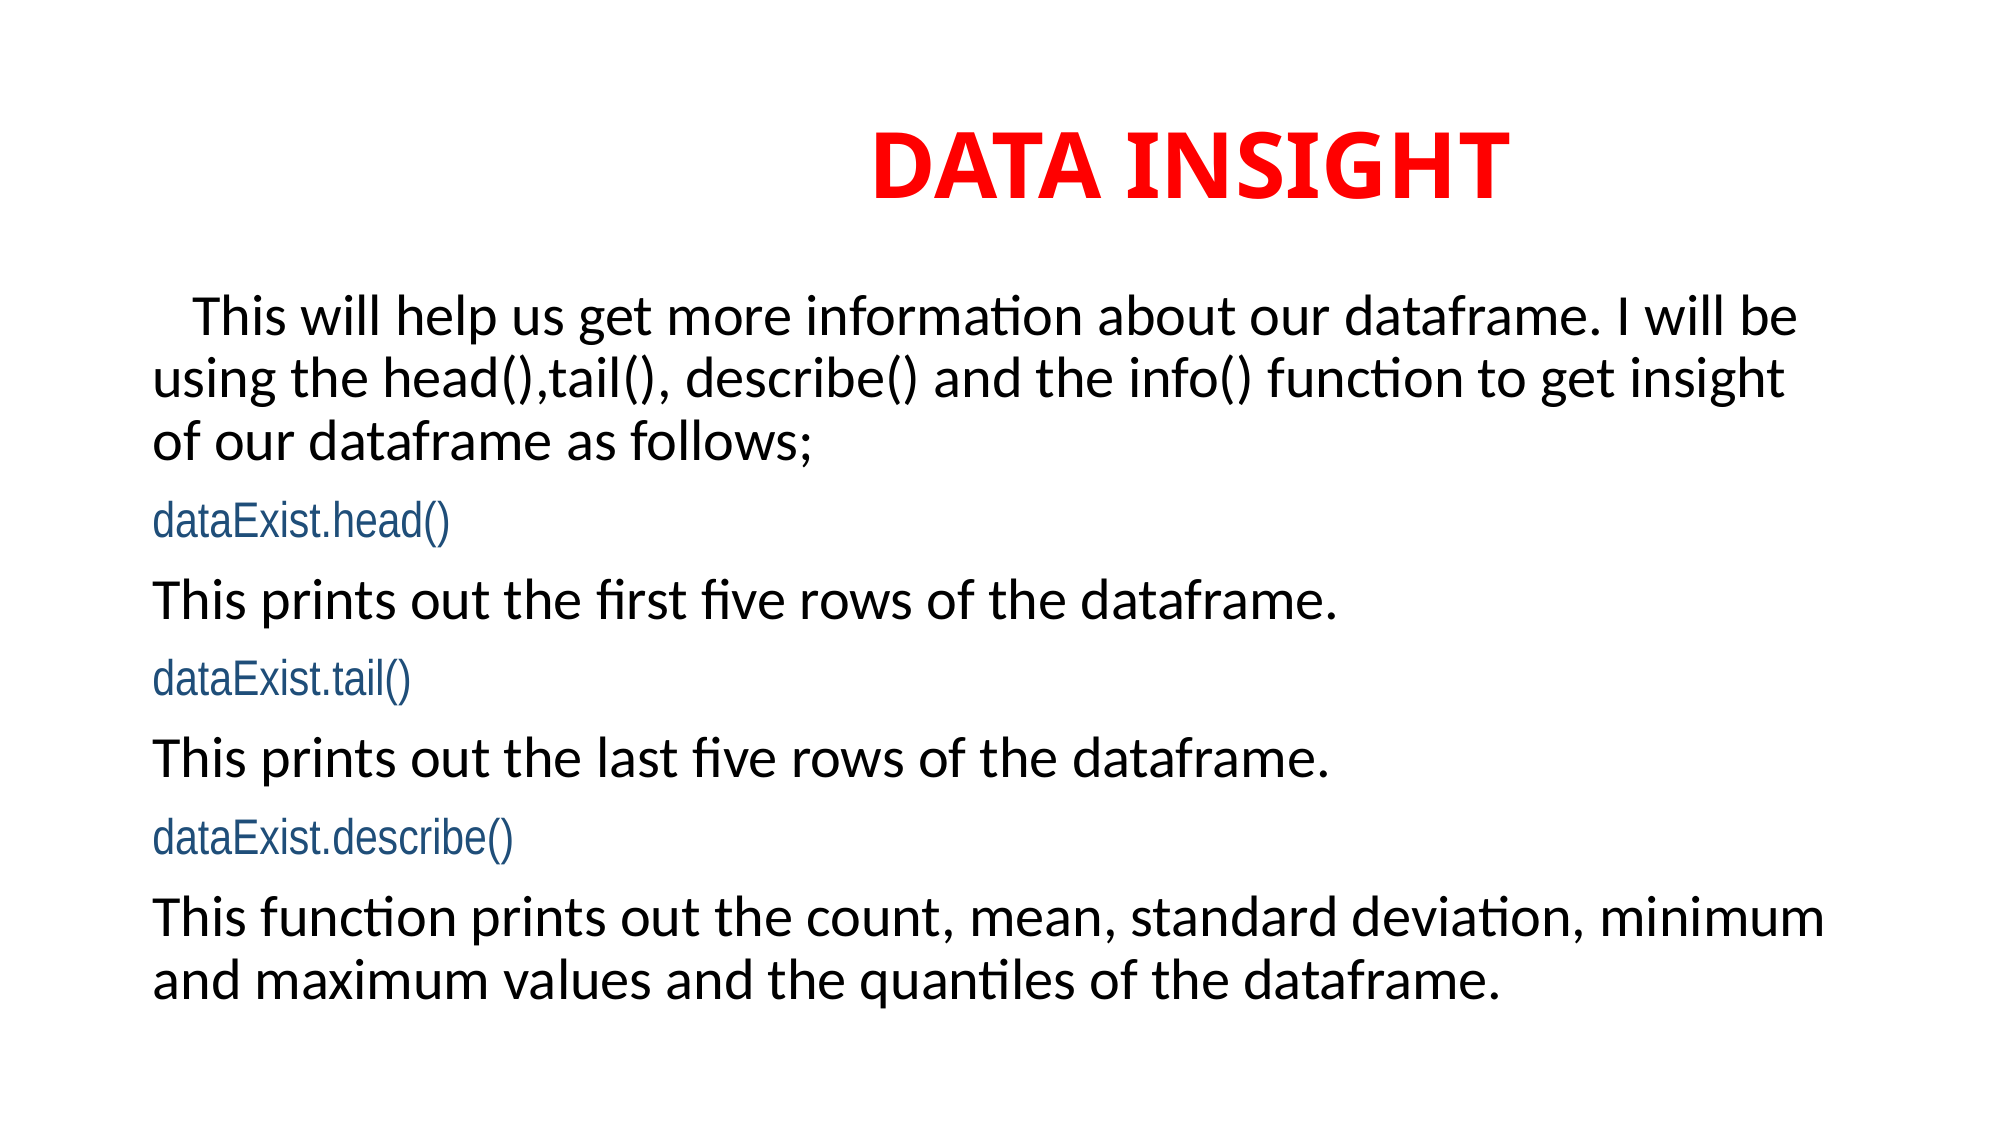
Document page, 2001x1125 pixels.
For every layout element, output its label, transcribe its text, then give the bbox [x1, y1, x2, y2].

list This will help us get more information about our dataframe. I will be using the head(),tail(), describe() and the info() function to get insight of our dataframe as follows; dataExist.head() This prints out the first five rows of the dataframe. dataExist.tail() This prints out the last five rows of the dataframe. dataExist.describe() This function prints out the count, mean, standard deviation, minimum and maximum values and the quantiles of the dataframe. [137, 277, 1863, 1085]
title DATA INSIGHT [137, 59, 1863, 277]
